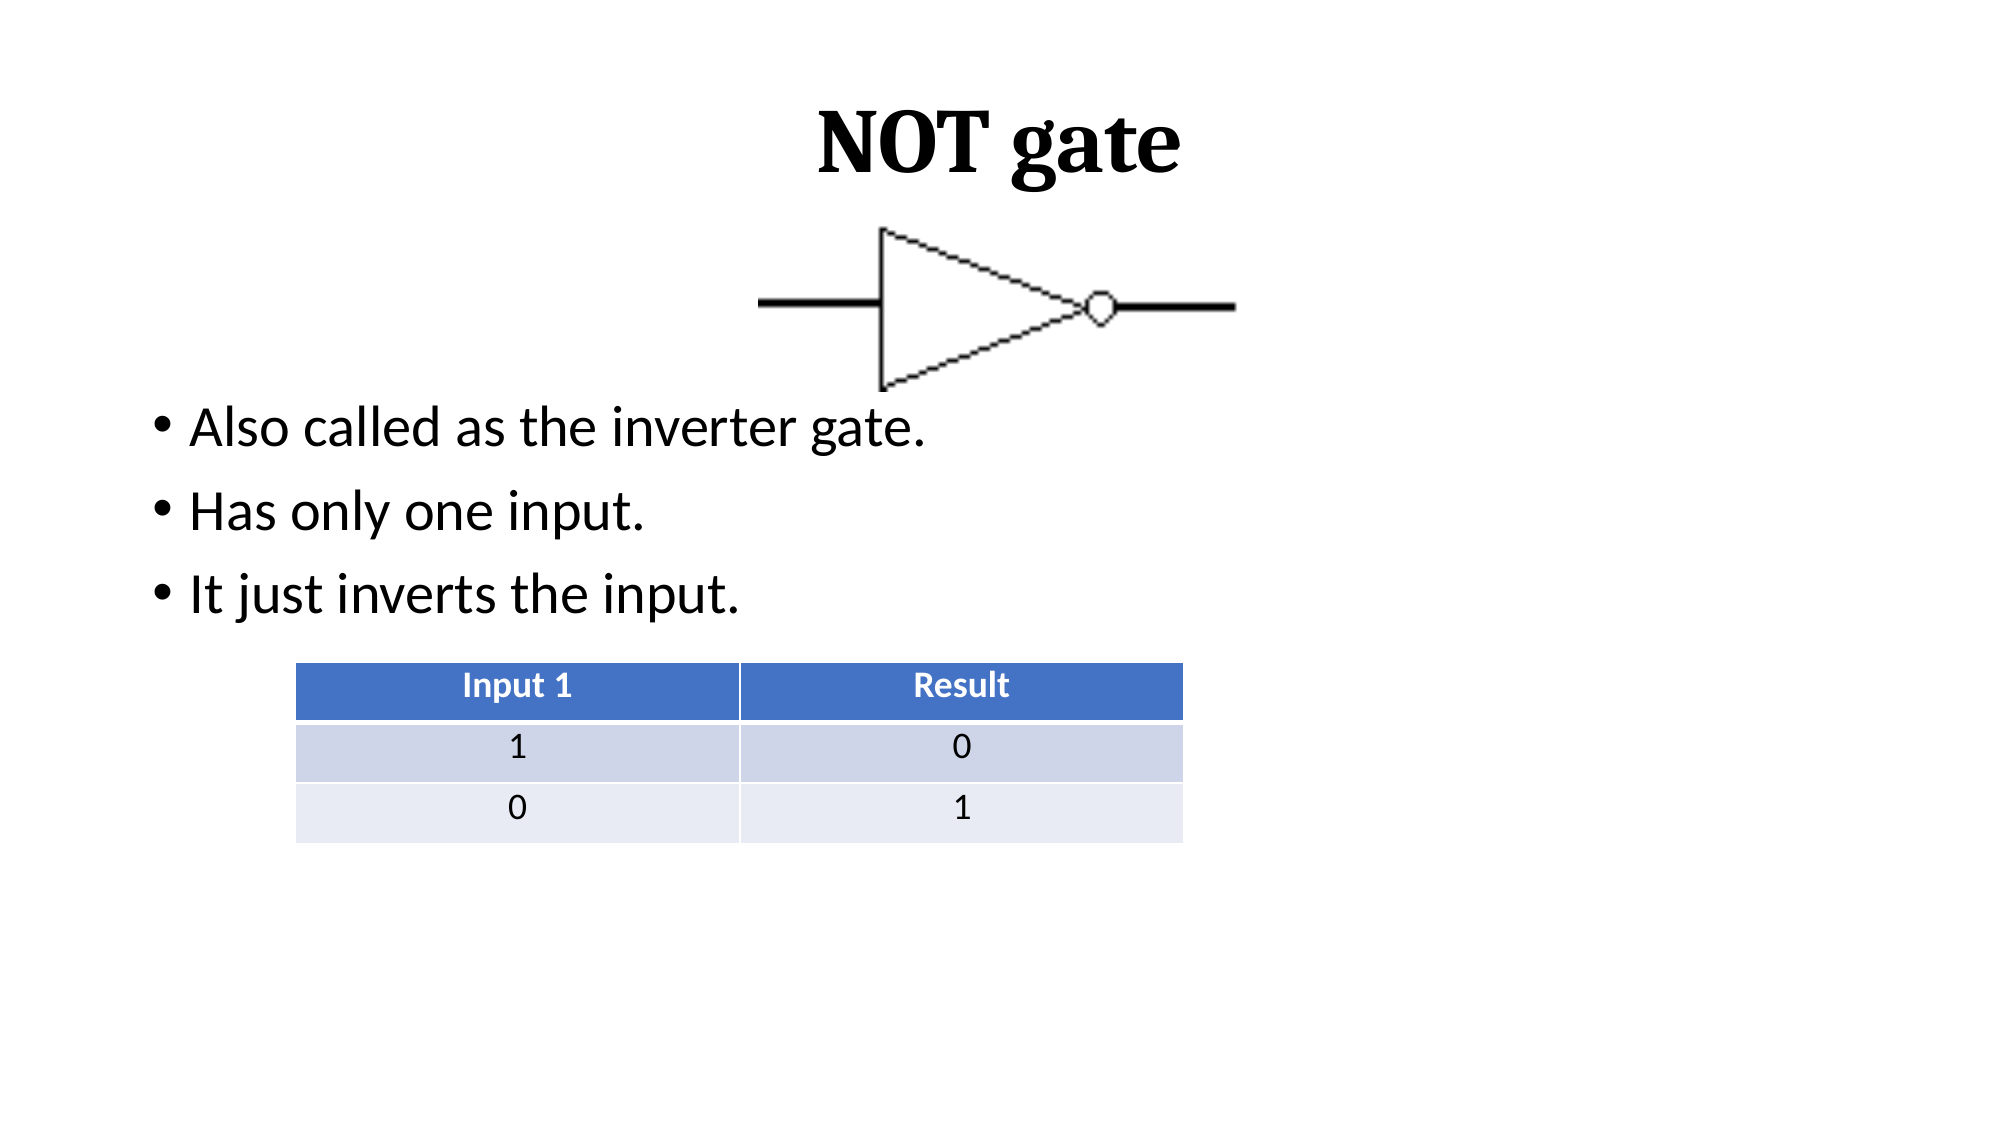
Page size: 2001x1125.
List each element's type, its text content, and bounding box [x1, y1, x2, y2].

table_cell 0 [296, 784, 739, 843]
list Also called as the inverter gate. Has only one input. It just inverts the input. [137, 213, 1911, 1014]
picture [758, 225, 1242, 392]
table_cell 0 [741, 725, 1183, 782]
title NOT gate [137, 59, 1863, 213]
table_header Result [741, 663, 1183, 720]
table_cell 1 [296, 725, 739, 782]
table_header Input 1 [296, 663, 739, 720]
table_cell 1 [741, 784, 1183, 843]
